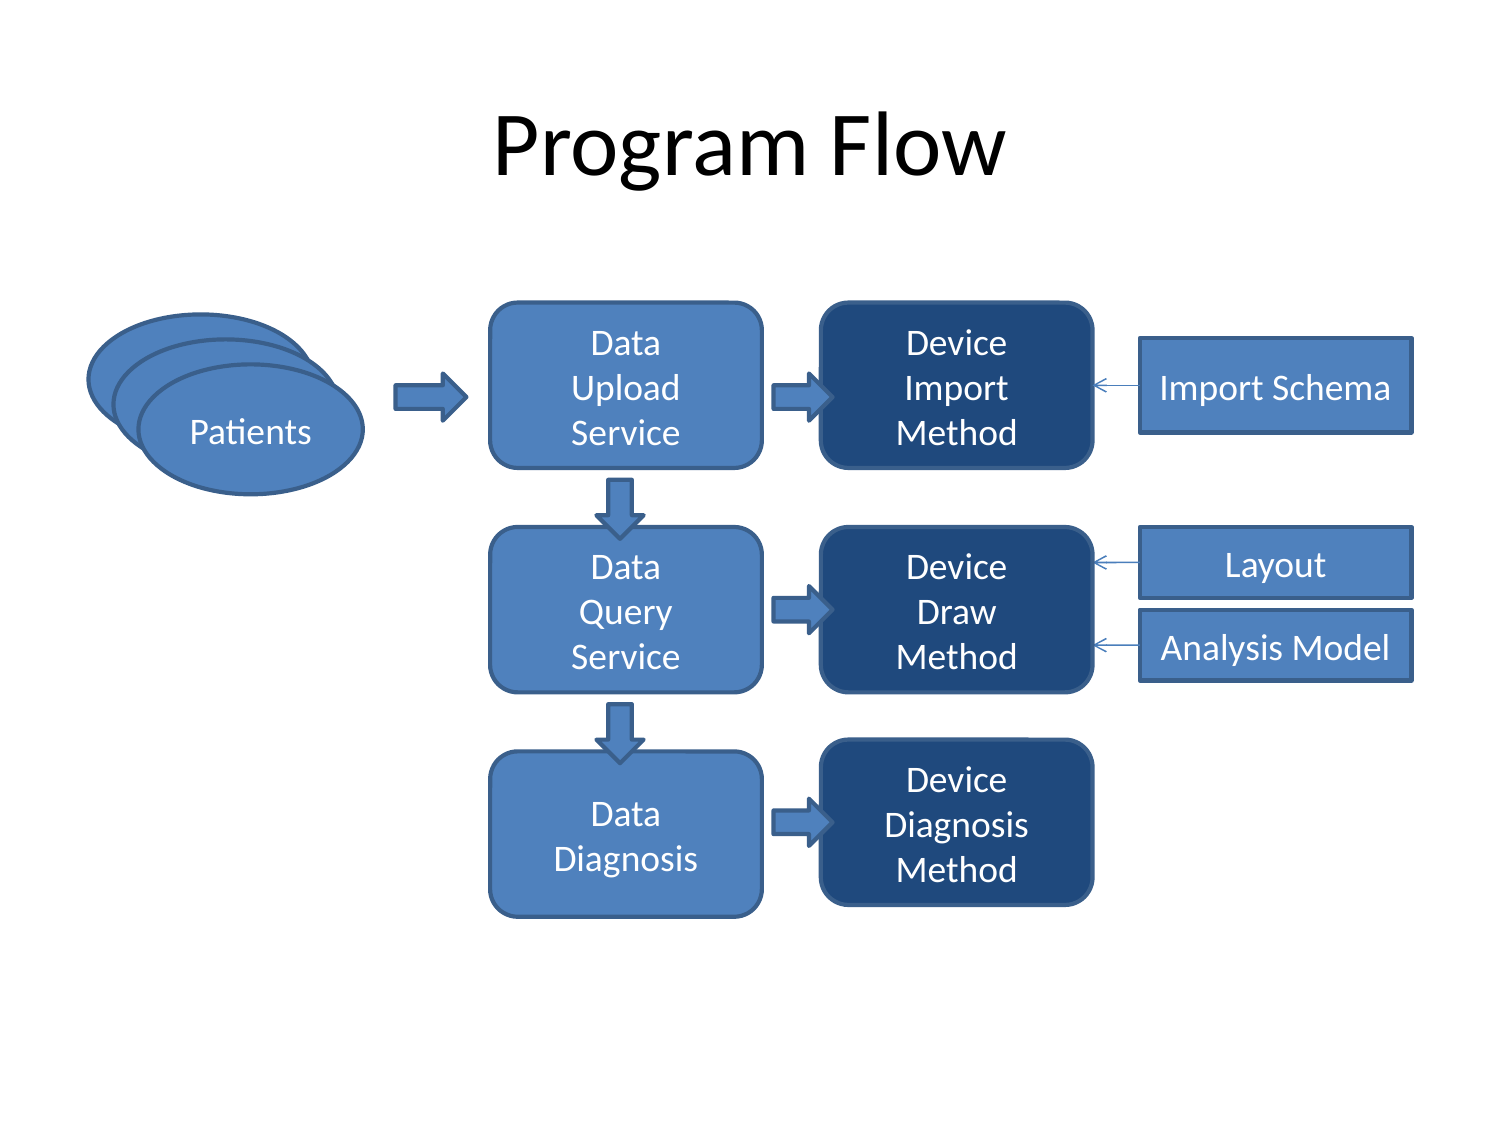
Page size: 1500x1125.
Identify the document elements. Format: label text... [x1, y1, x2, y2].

text_box Analysis Model [1138, 608, 1414, 683]
text_box Layout [1138, 525, 1414, 600]
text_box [88, 314, 364, 495]
text_box Device Draw Method [818, 524, 1095, 695]
text_box [594, 477, 646, 541]
text_box Data Query Service [488, 524, 764, 695]
text_box [594, 702, 646, 766]
text_box [771, 371, 835, 423]
title Program Flow [75, 45, 1425, 233]
text_box [771, 584, 835, 636]
text_box Device Diagnosis Method [818, 737, 1095, 908]
text_box Data Diagnosis [488, 749, 764, 919]
text_box [771, 796, 835, 848]
text_box Import Schema [1138, 336, 1414, 435]
text_box [393, 371, 469, 423]
text_box Data Upload Service [488, 300, 764, 471]
text_box Device Import Method [818, 300, 1095, 471]
